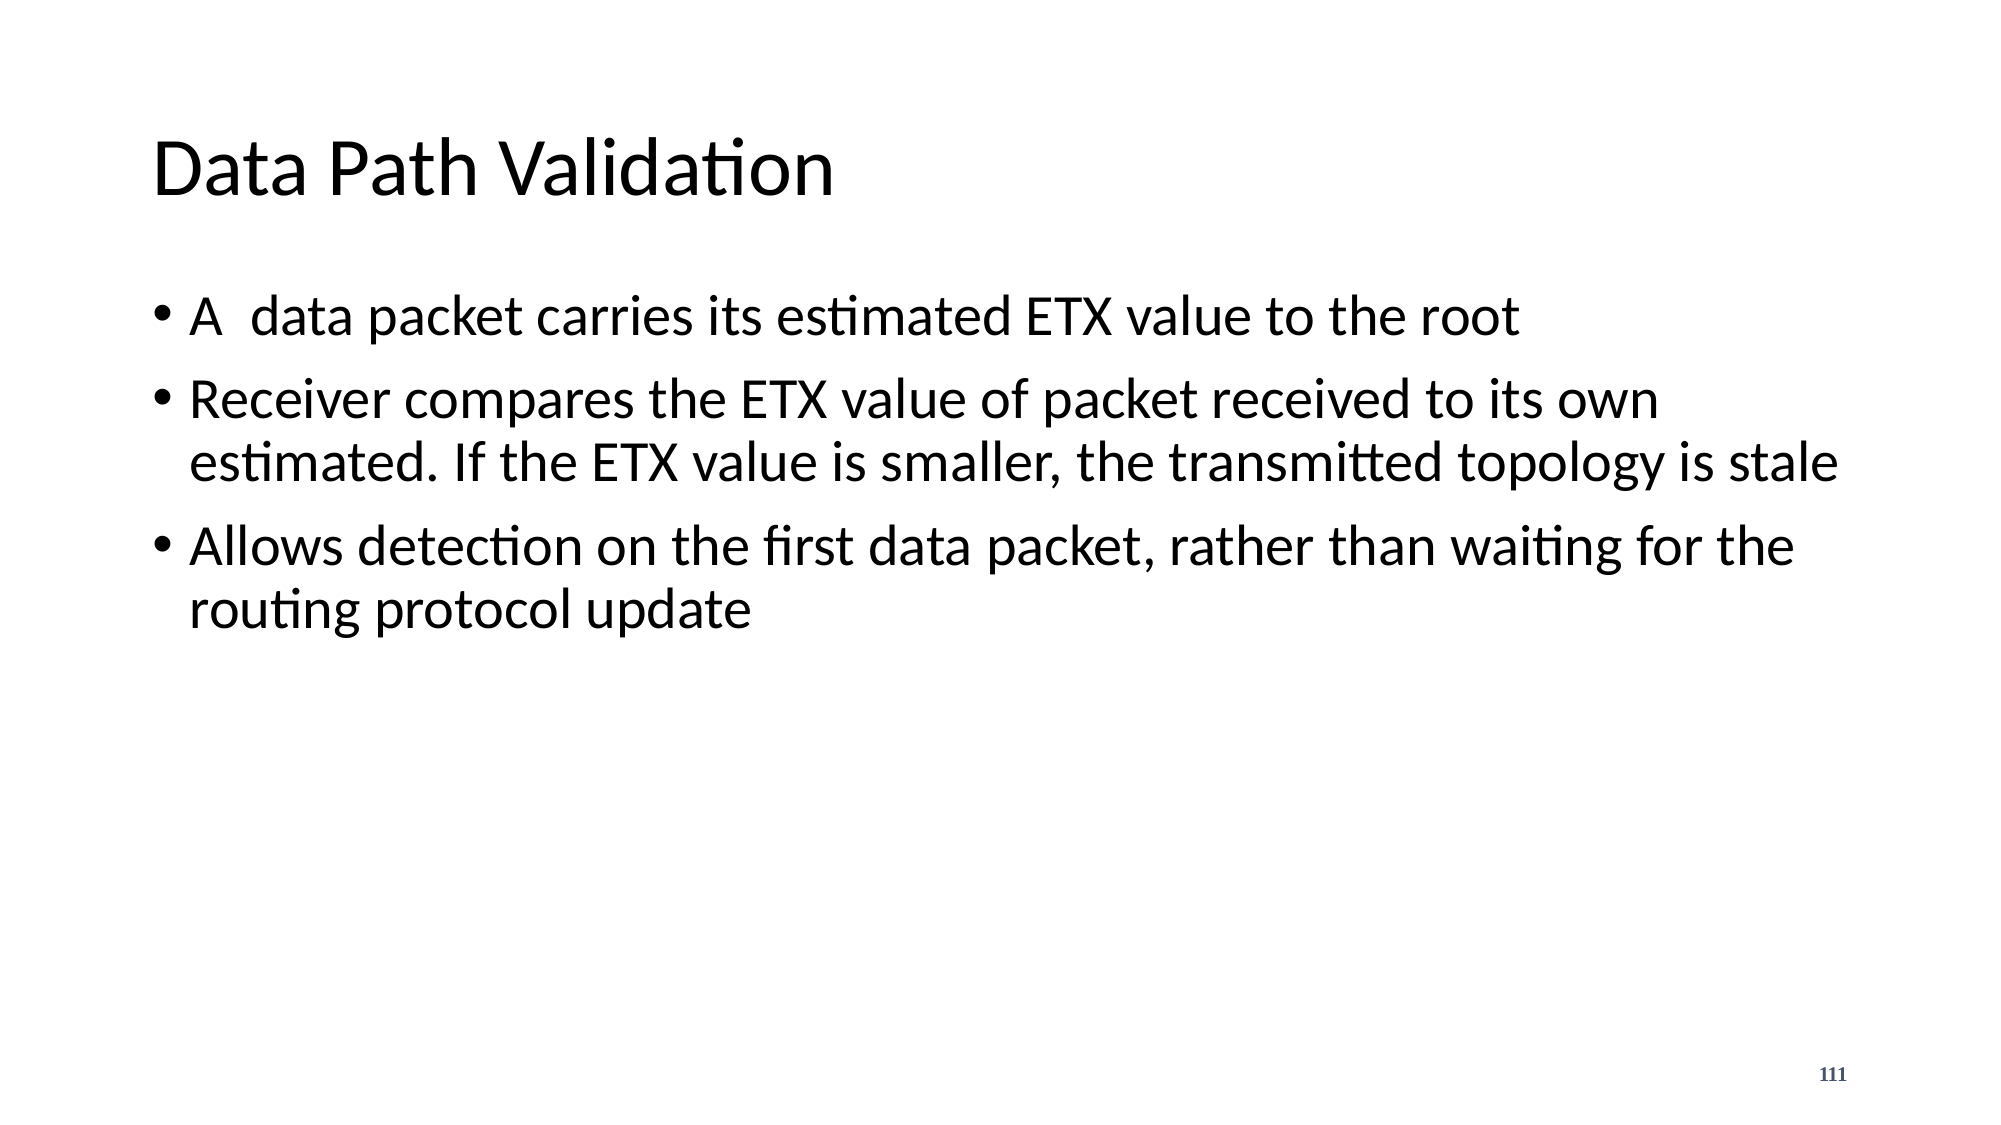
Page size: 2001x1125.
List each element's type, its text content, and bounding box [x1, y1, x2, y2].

list A data packet carries its estimated ETX value to the root Receiver compares the ETX value of packet received to its own estimated. If the ETX value is smaller, the transmitted topology is stale Allows detection on the first data packet, rather than waiting for the routing protocol update [137, 277, 1891, 998]
slide_number 111 [1412, 1042, 1863, 1103]
title Data Path Validation [137, 59, 1863, 277]
